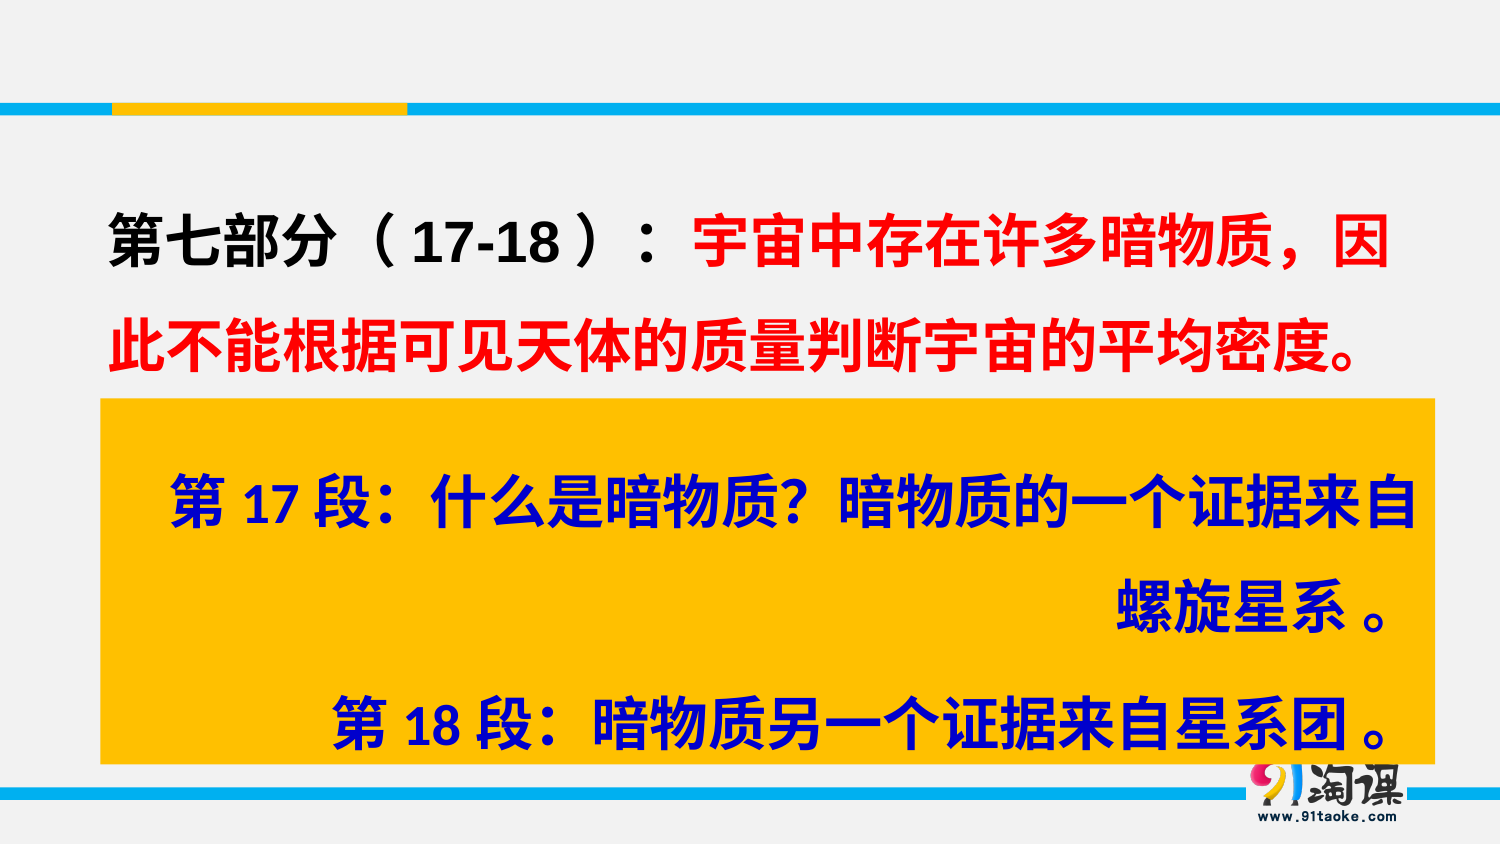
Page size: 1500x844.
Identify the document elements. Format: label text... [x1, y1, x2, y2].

text_box 第七部分（17-18）：宇宙中存在许多暗物质，因此不能根据可见天体的质量判断宇宙的平均密度。 [88, 161, 1408, 375]
list 第17段：什么是暗物质？暗物质的一个证据来自螺旋星系 。 第18段：暗物质另一个证据来自星系团 。 [100, 398, 1436, 765]
picture [1245, 765, 1408, 832]
